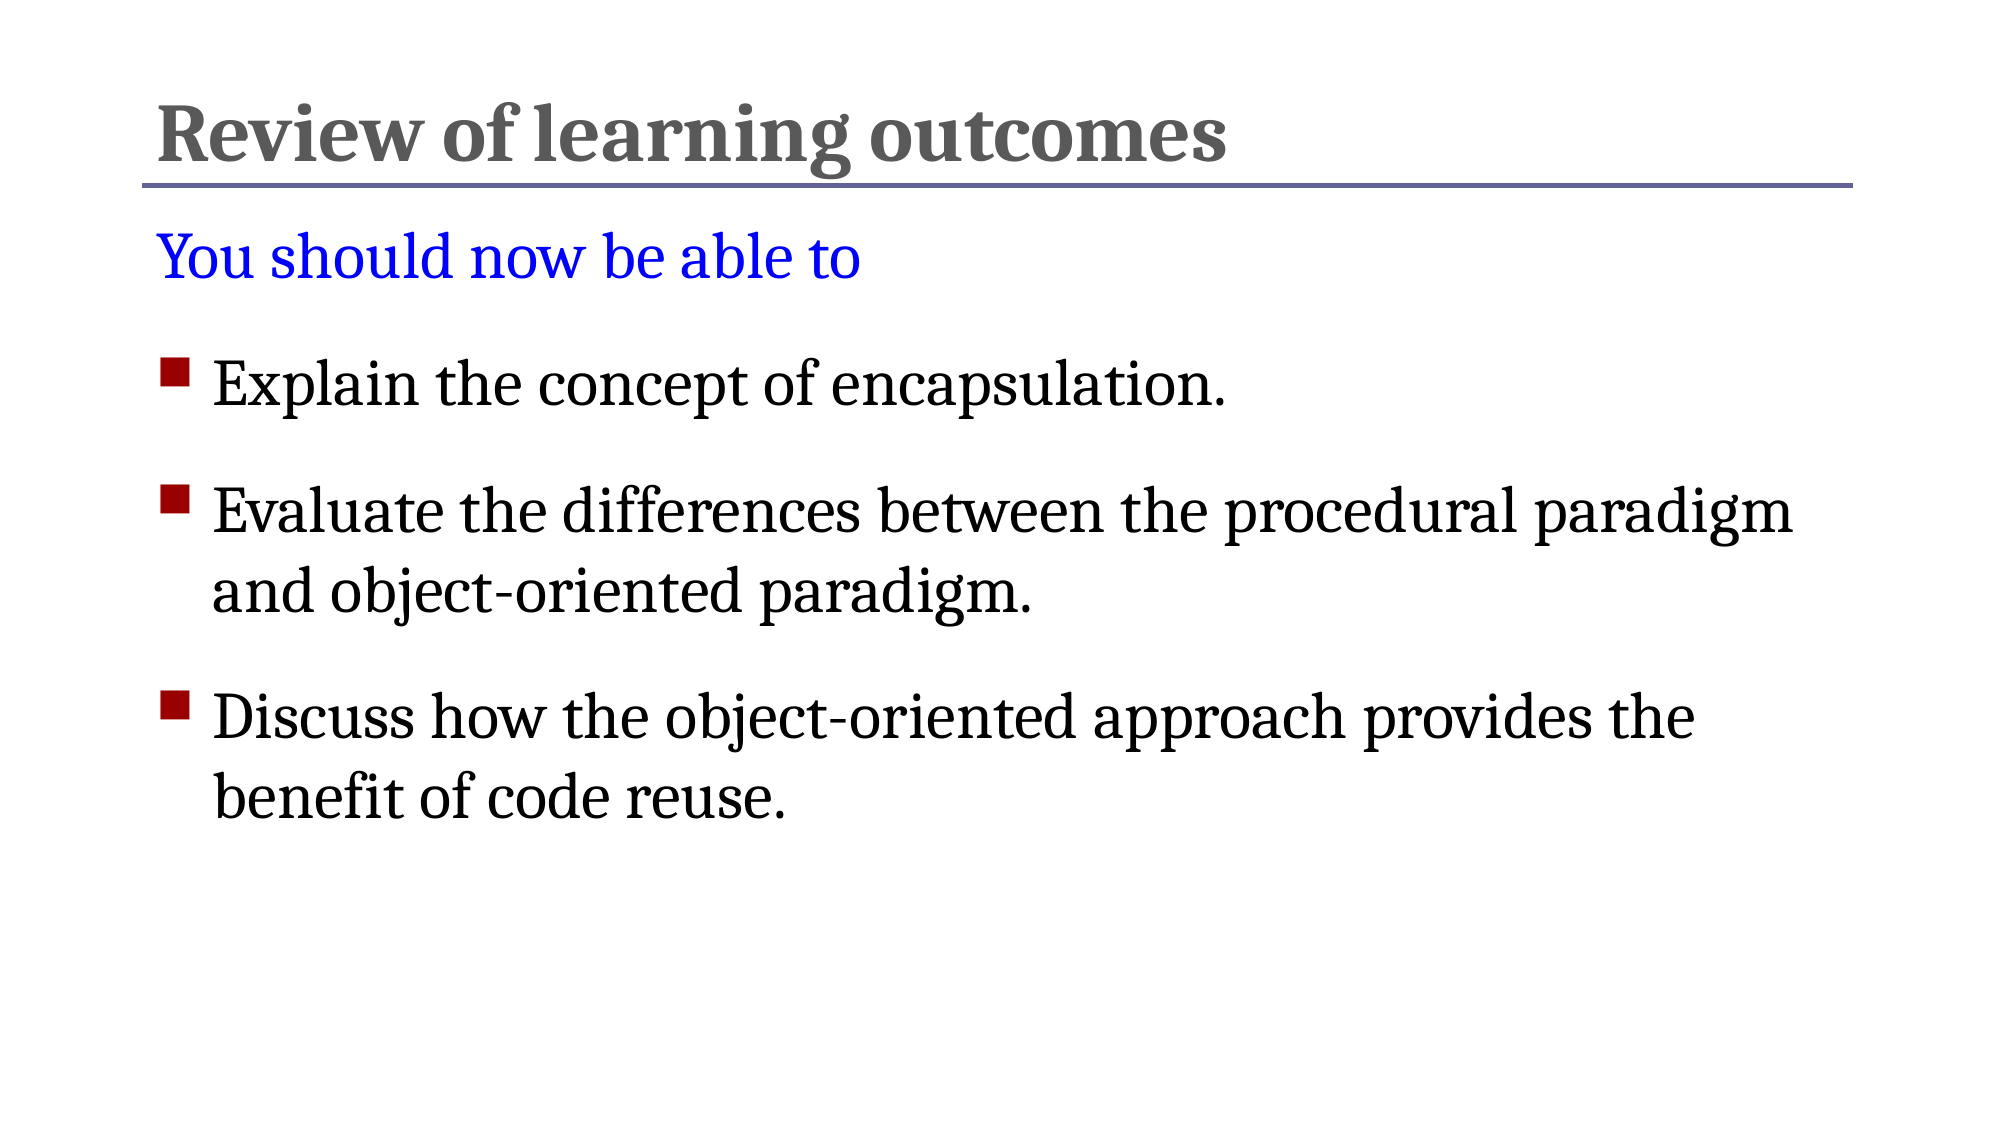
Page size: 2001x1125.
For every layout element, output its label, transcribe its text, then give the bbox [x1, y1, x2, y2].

title Review of learning outcomes [141, 81, 1480, 183]
list You should now be able to Explain the concept of encapsulation. Evaluate the differences between the procedural paradigm and object-oriented paradigm. Discuss how the object-oriented approach provides the benefit of code reuse. [141, 204, 1853, 1028]
